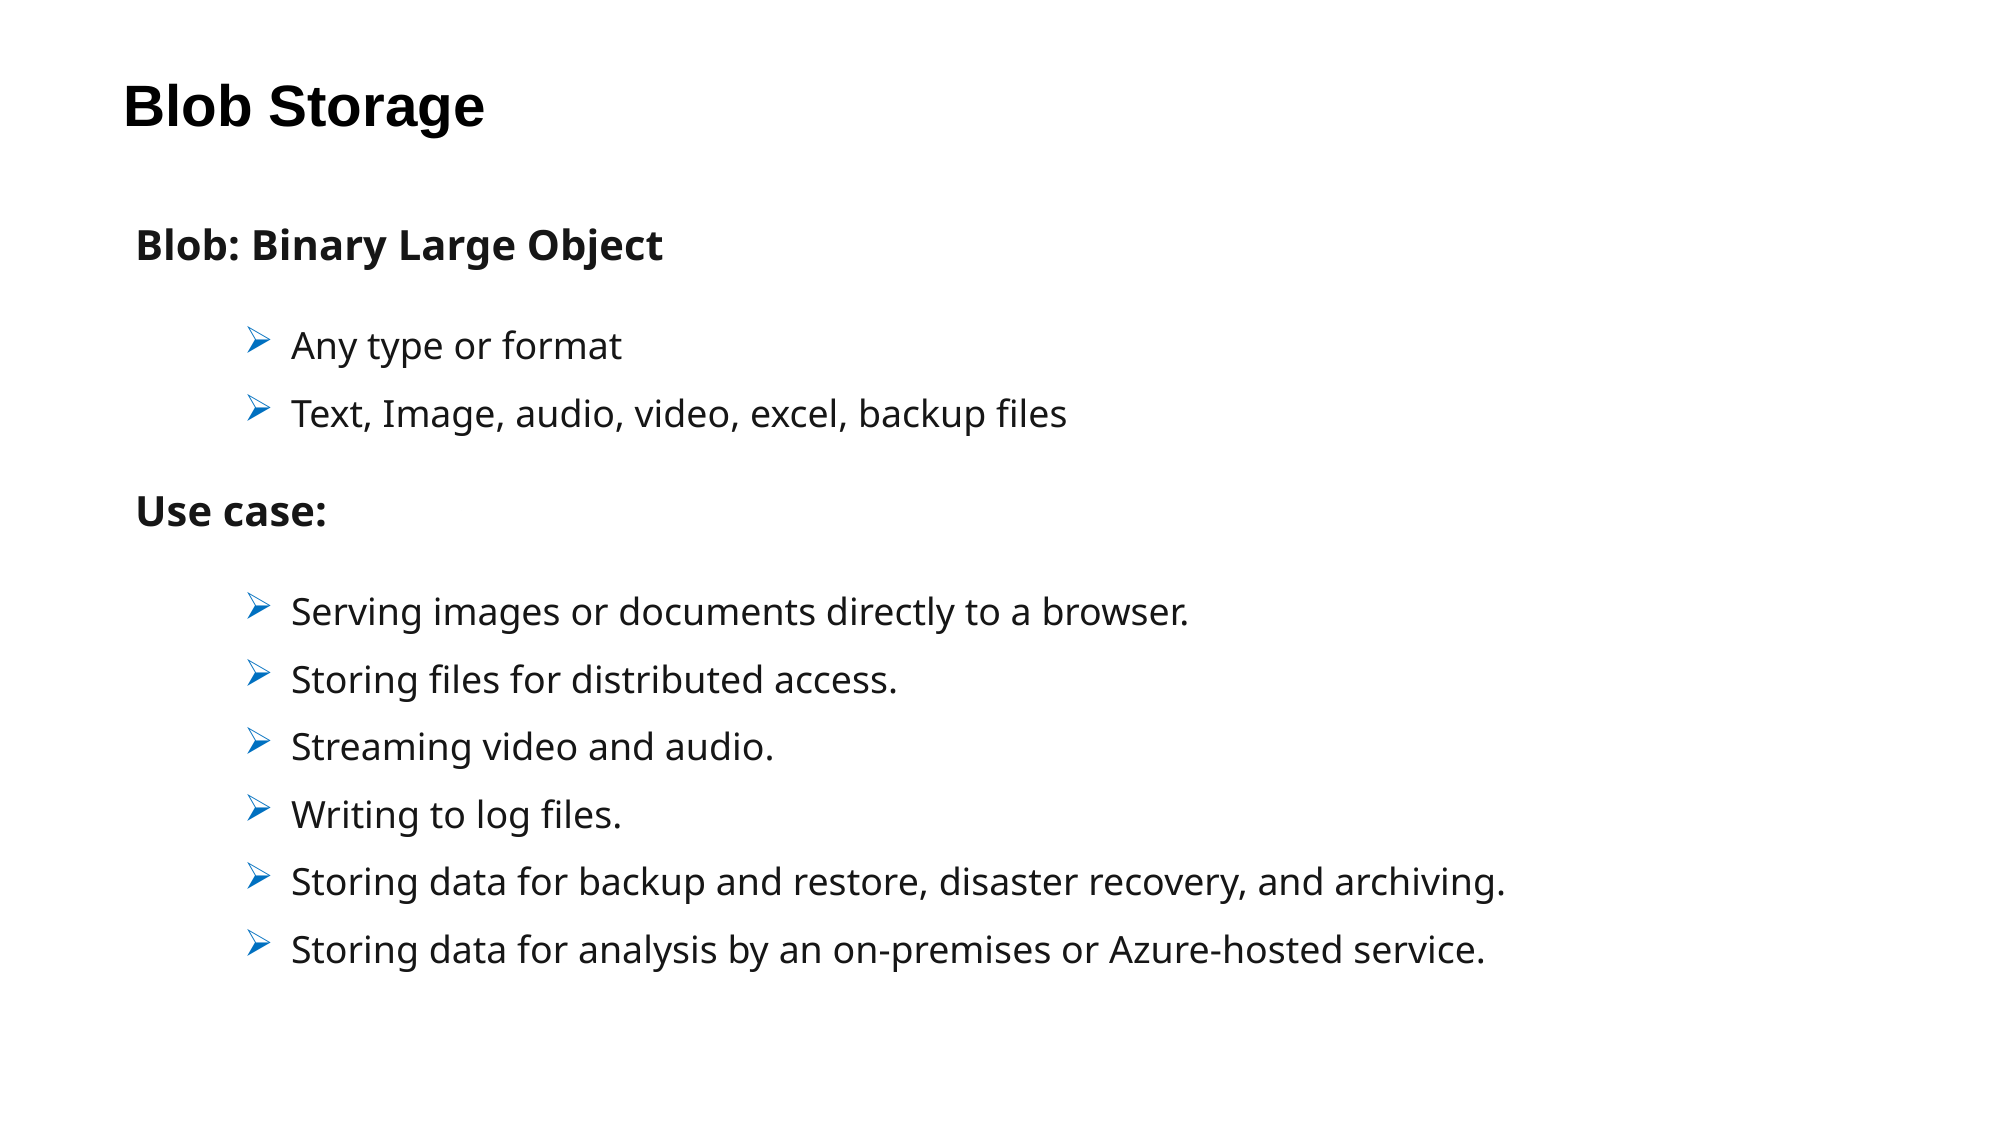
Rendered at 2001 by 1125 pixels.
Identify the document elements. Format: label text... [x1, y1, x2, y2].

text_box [108, 0, 2000, 746]
text_box Serving images or documents directly to a browser. Storing files for distributed access. Streaming video and audio. Writing to log files. Storing data for backup and restore, disaster recovery, and archiving. Storing data for analysis by an on-premises or Azure-hosted service. [229, 746, 1528, 1023]
